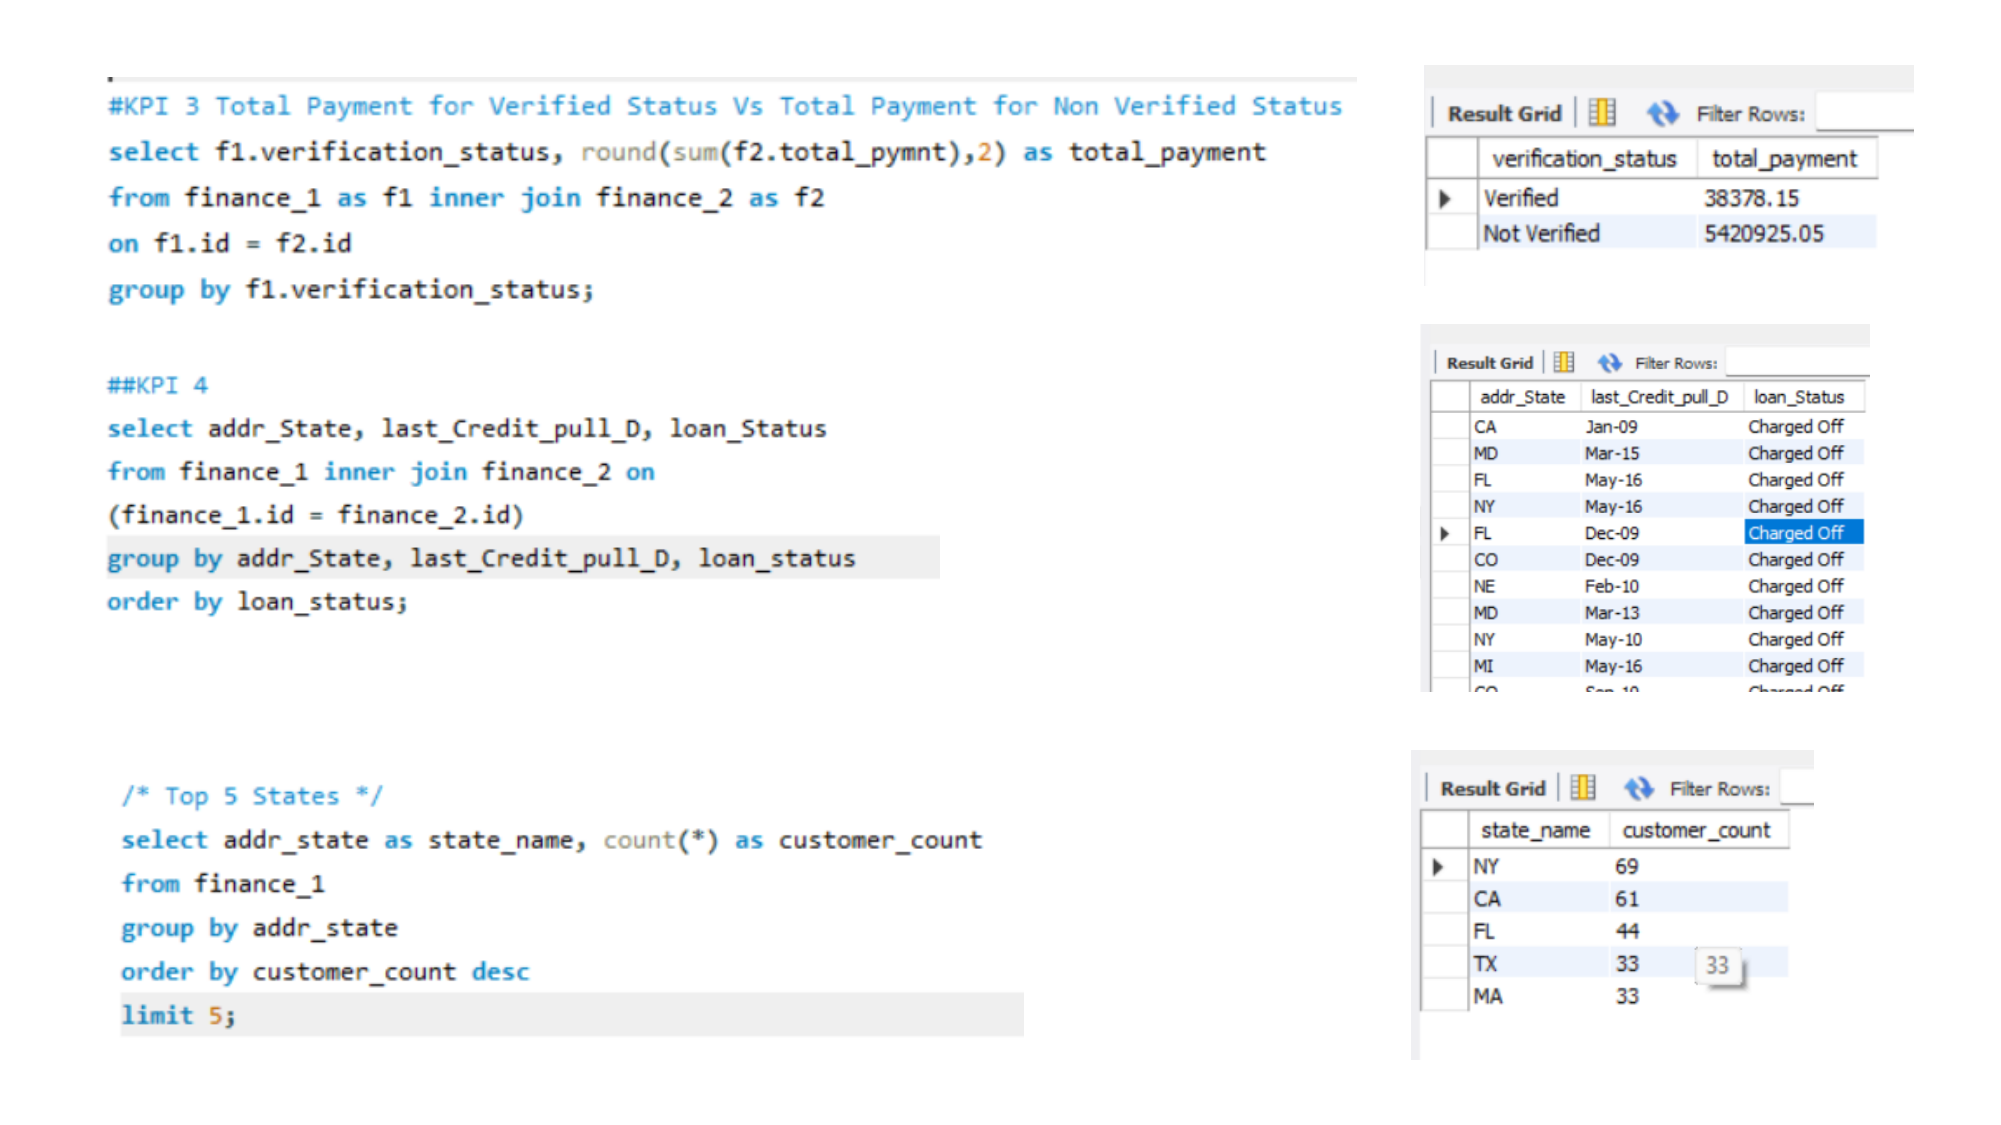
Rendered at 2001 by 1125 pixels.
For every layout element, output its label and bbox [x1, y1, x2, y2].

picture [85, 77, 1357, 318]
picture [84, 365, 940, 632]
picture [1420, 324, 1870, 692]
picture [112, 772, 1024, 1048]
picture [1411, 750, 1814, 1060]
picture [1424, 65, 1914, 286]
